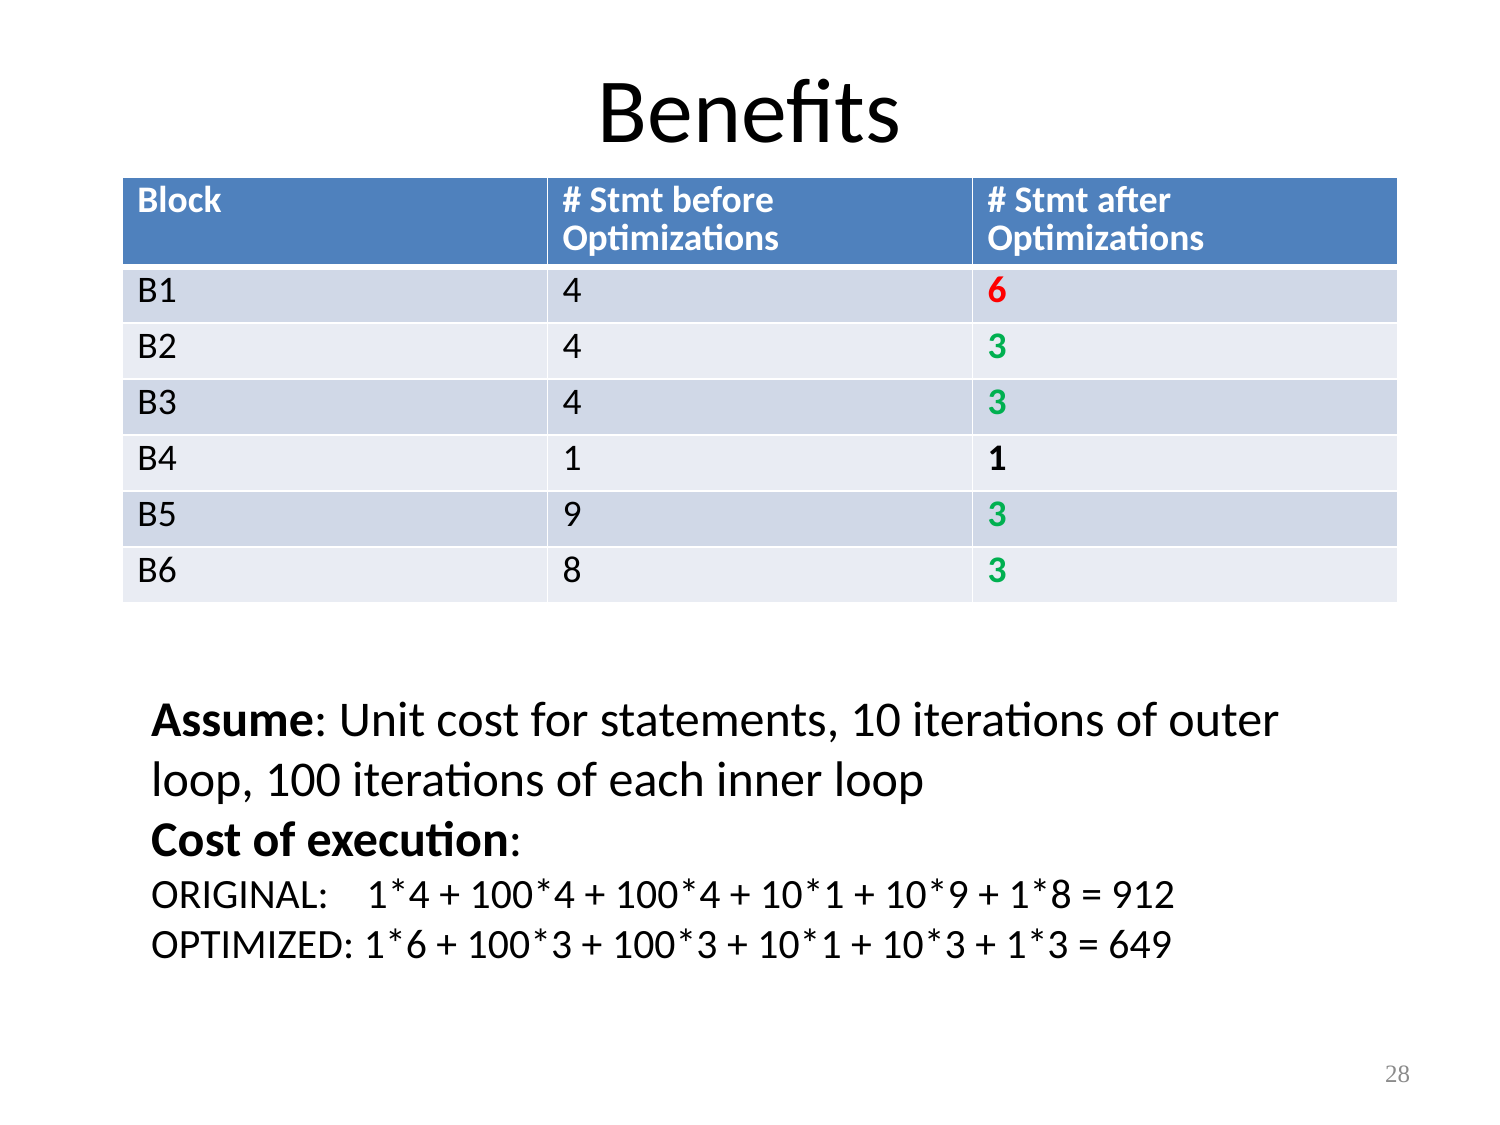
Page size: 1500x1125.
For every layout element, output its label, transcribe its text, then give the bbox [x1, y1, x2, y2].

table_header Block [123, 178, 547, 264]
table_cell B6 [123, 548, 547, 602]
table_cell B4 [123, 436, 547, 490]
table_cell 6 [973, 270, 1397, 322]
table_cell 3 [973, 492, 1397, 546]
table_cell 9 [548, 492, 972, 546]
table_cell 8 [548, 548, 972, 602]
text_box Benefits [112, 37, 1388, 174]
table_cell B2 [123, 324, 547, 378]
table_cell 4 [548, 270, 972, 322]
table_header # Stmt before Optimizations [548, 178, 972, 264]
table_cell B3 [123, 380, 547, 434]
table_cell 4 [548, 380, 972, 434]
table_cell B5 [123, 492, 547, 546]
table_cell 3 [973, 548, 1397, 602]
table_cell B1 [123, 270, 547, 322]
table_cell 4 [548, 324, 972, 378]
table_cell 3 [973, 380, 1397, 434]
table_header # Stmt after Optimizations [973, 178, 1397, 264]
text_box Assume: Unit cost for statements, 10 iterations of outer loop, 100 iterations of each inner loop Cost of execution: ORIGINAL: 1*4 + 100*4 + 100*4 + 10*1 + 10*9 + 1*8 = 912 OPTIMIZED: 1*6 + 100*3 + 100*3 + 10*1 + 10*3 + 1*3 = 649 [136, 679, 1374, 974]
table_cell 3 [973, 324, 1397, 378]
table_cell 1 [548, 436, 972, 490]
table_cell 1 [973, 436, 1397, 490]
text_box <number> [1074, 1042, 1425, 1103]
